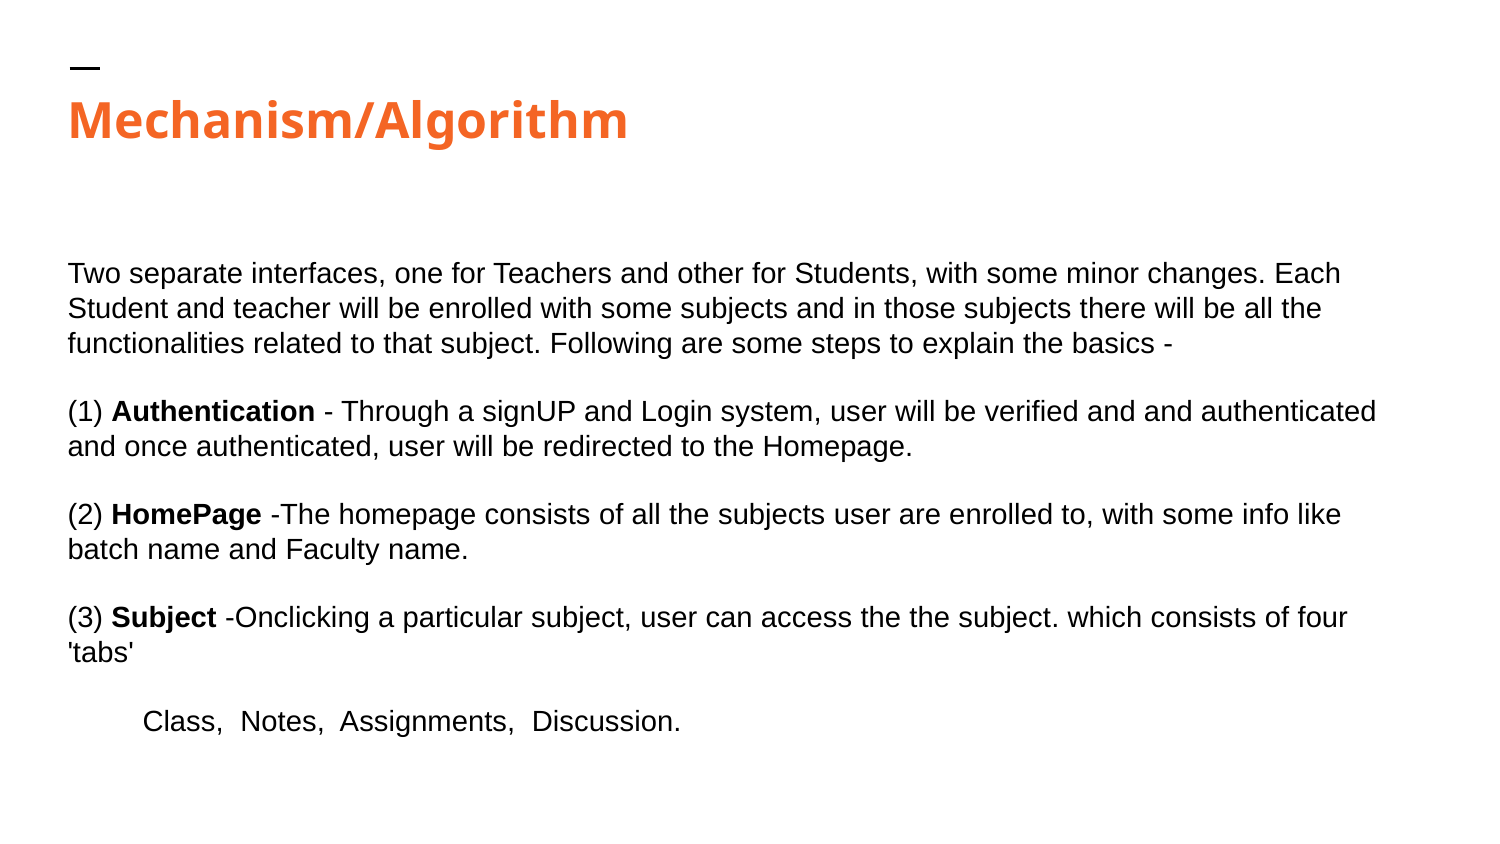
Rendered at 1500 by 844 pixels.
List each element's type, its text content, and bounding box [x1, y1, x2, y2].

title Mechanism/Algorithm [52, 52, 1419, 164]
list Two separate interfaces, one for Teachers and other for Students, with some minor changes. Each Student and teacher will be enrolled with some subjects and in those subjects there will be all the functionalities related to that subject. Following are some steps to explain the basics - (1) Authentication - Through a signUP and Login system, user will be verified and and authenticated and once authenticated, user will be redirected to the Homepage. (2) HomePage -The homepage consists of all the subjects user are enrolled to, with some info like batch name and Faculty name. (3) Subject -Onclicking a particular subject, user can access the the subject. which consists of four 'tabs' Class, Notes, Assignments, Discussion. [52, 239, 1419, 764]
